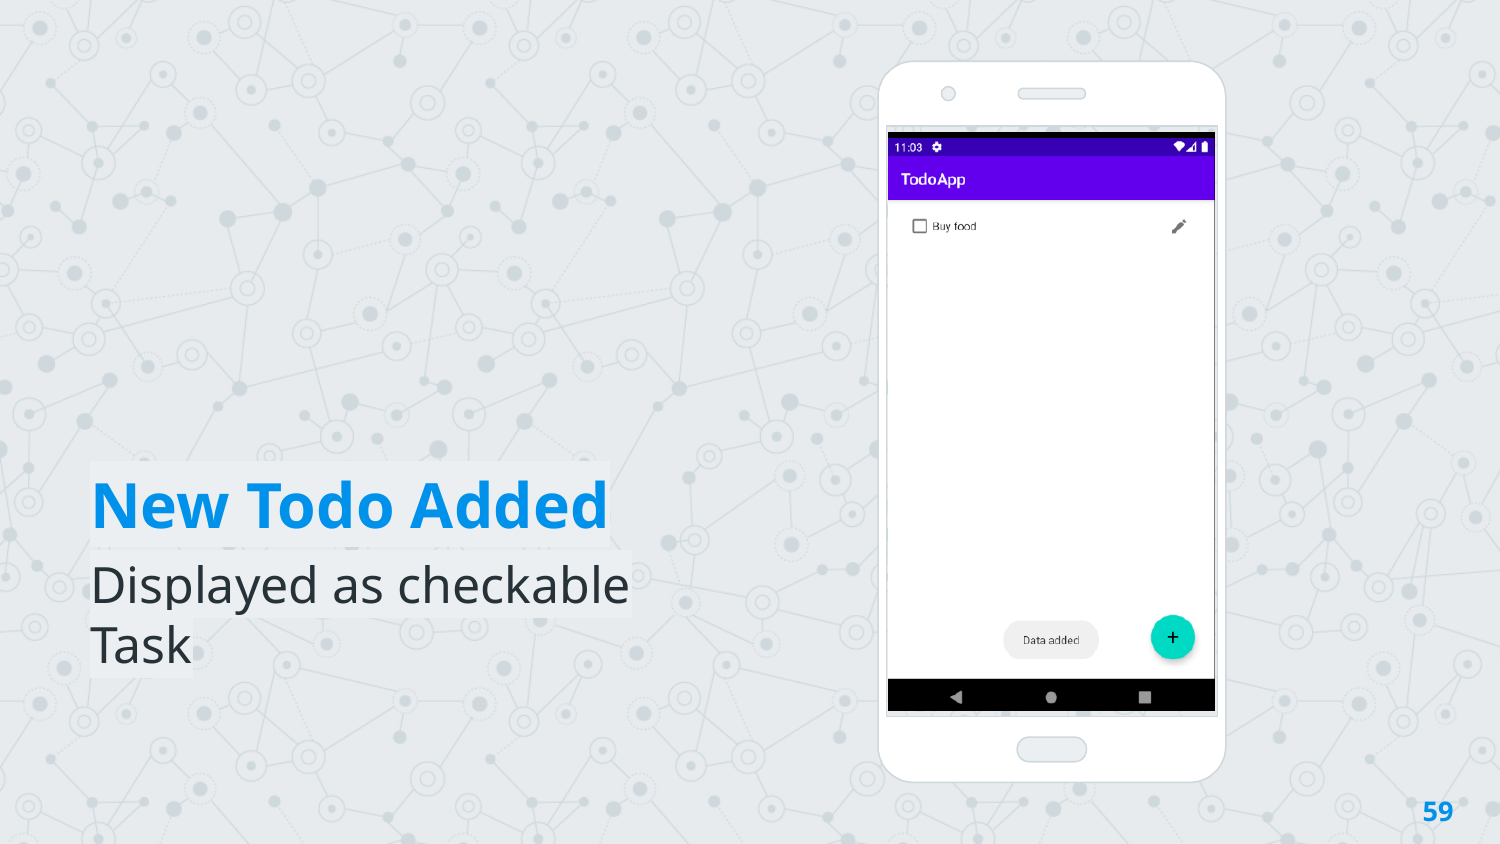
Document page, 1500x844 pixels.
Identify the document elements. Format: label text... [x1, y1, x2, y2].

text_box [877, 60, 1227, 783]
picture [888, 132, 1216, 712]
list New Todo Added Displayed as checkable Task [75, 110, 748, 689]
slide_number 59 [1378, 779, 1469, 844]
